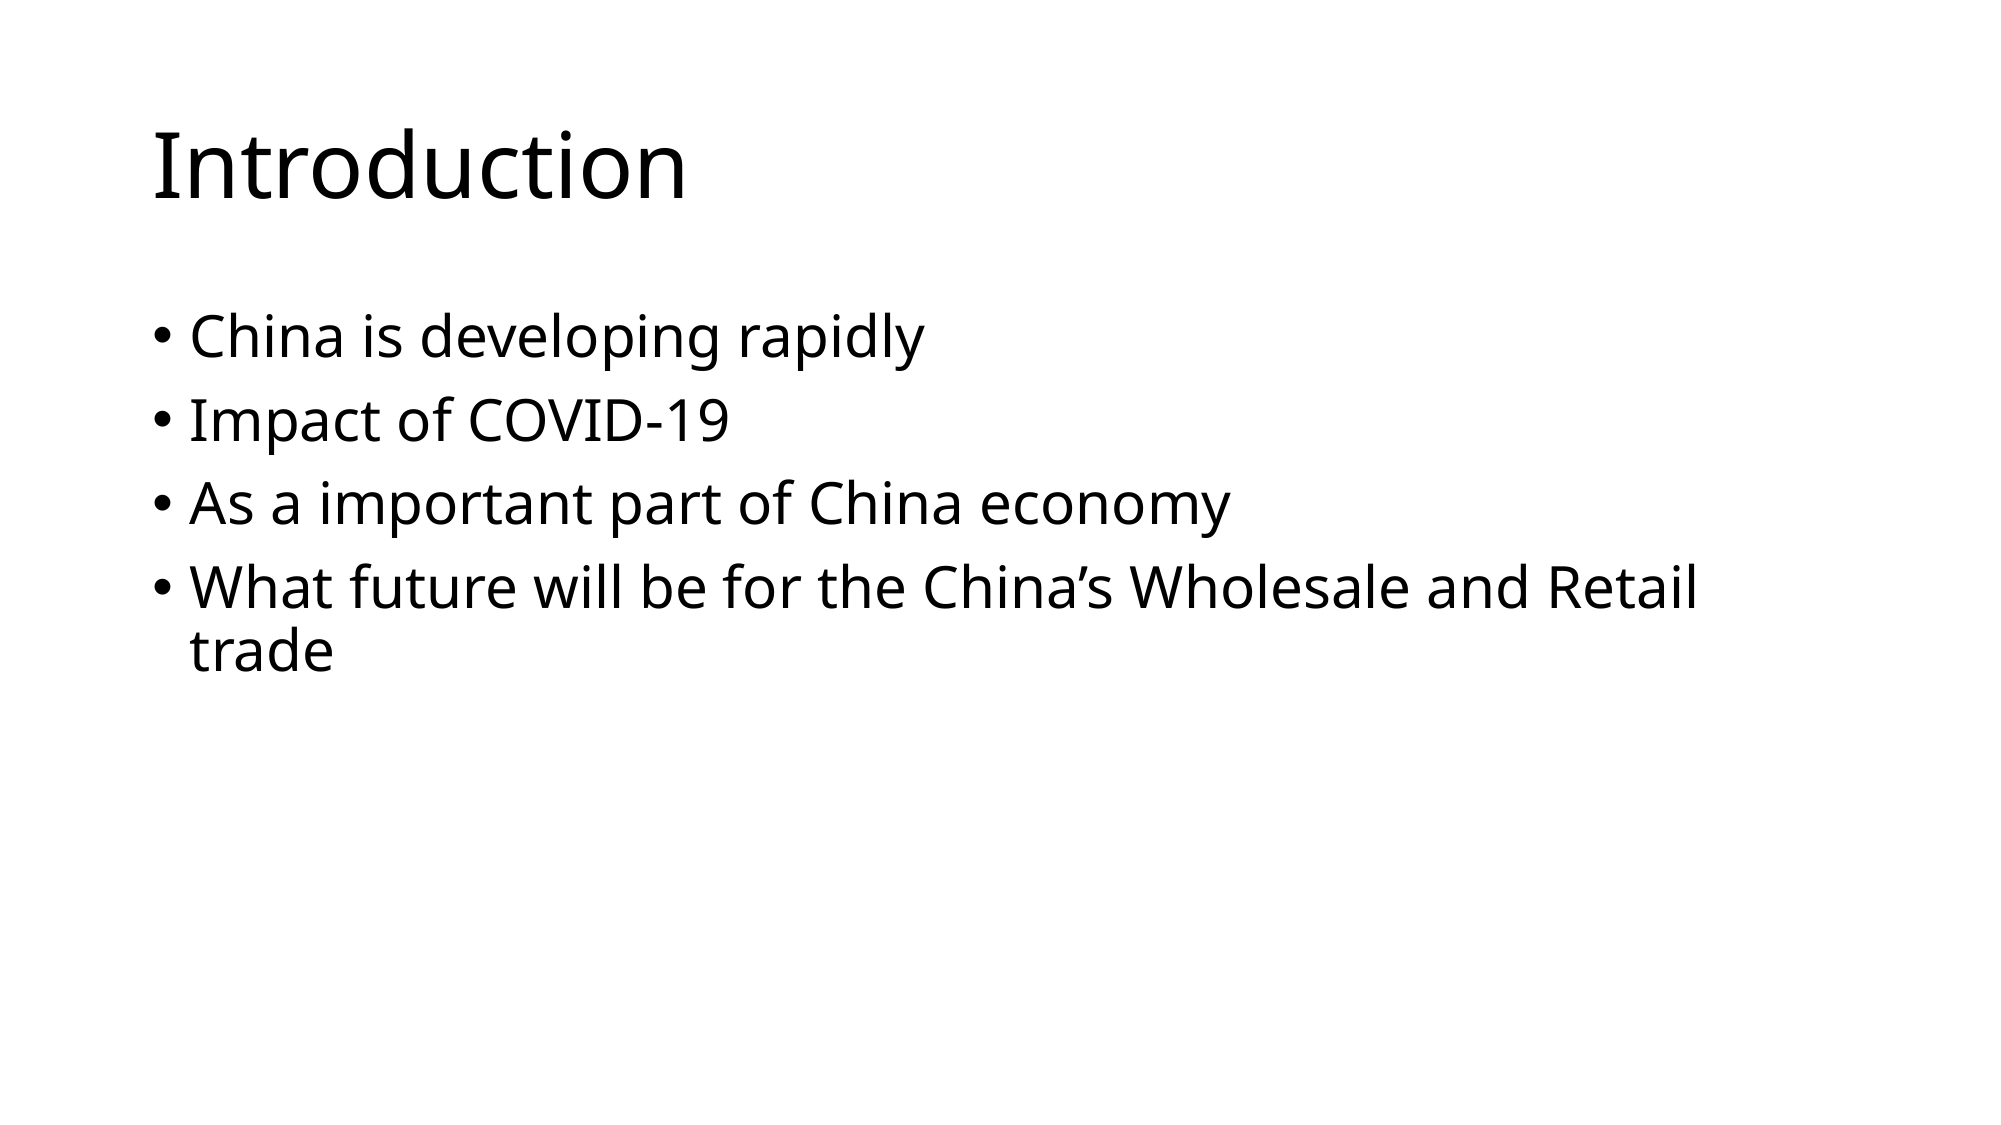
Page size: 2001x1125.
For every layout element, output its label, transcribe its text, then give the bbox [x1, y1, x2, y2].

title Introduction [137, 59, 1863, 278]
list China is developing rapidly Impact of COVID-19 As a important part of China economy What future will be for the China’s Wholesale and Retail trade [137, 299, 1863, 1014]
